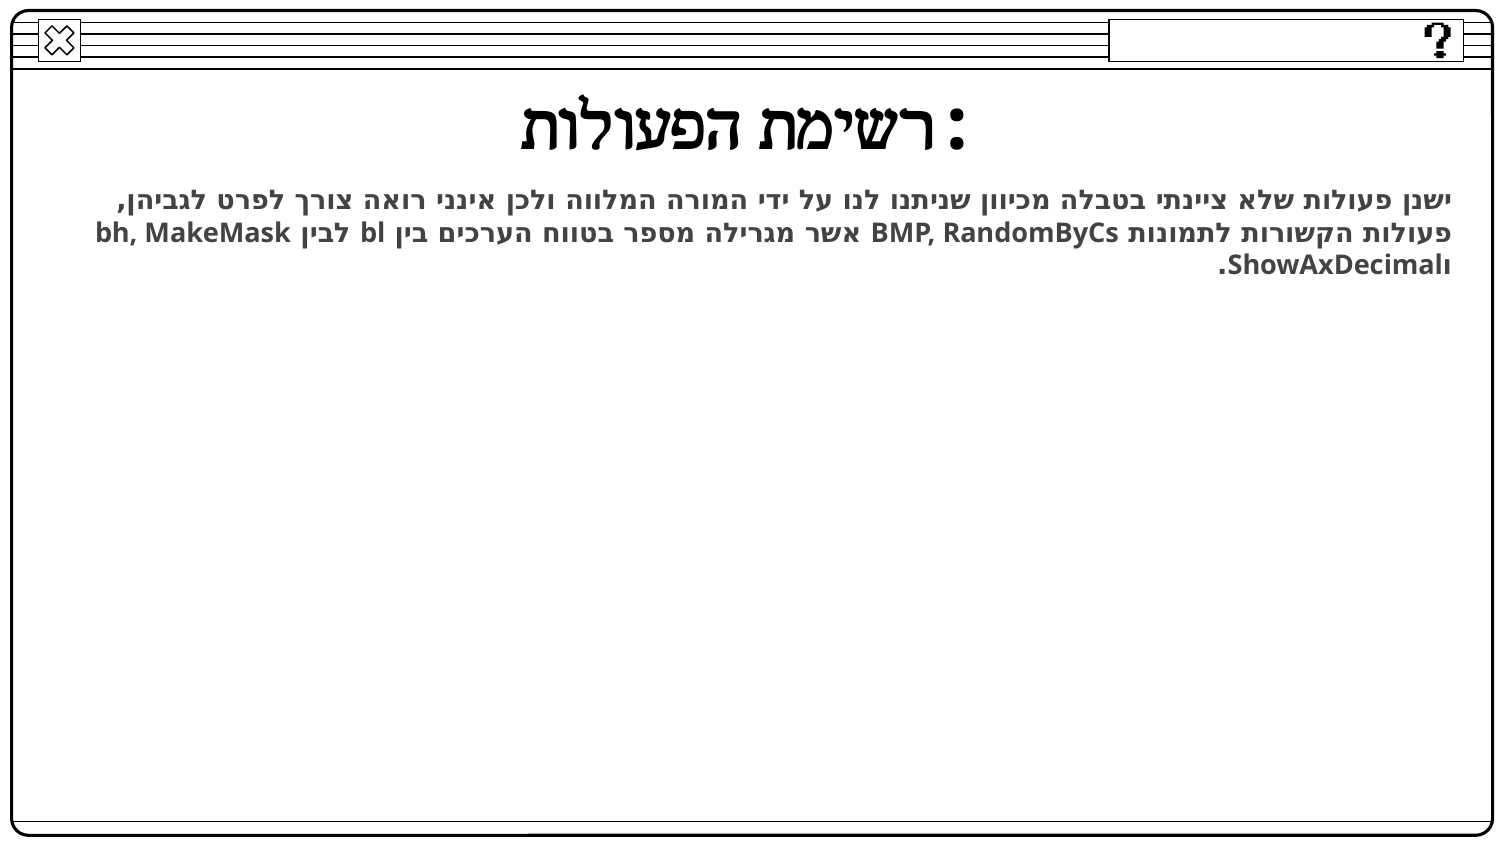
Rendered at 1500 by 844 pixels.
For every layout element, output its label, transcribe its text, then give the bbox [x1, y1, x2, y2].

list ישנן פעולות שלא ציינתי בטבלה מכיוון שניתנו לנו על ידי המורה המלווה ולכן אינני רואה צורך לפרט לגביהן, פעולות הקשורות לתמונות BMP, RandomByCs אשר מגרילה מספר בטווח הערכים בין bl לבין bh, MakeMask וShowAxDecimal. [32, 166, 1468, 361]
title רשימת הפעולות: [118, 72, 1382, 166]
